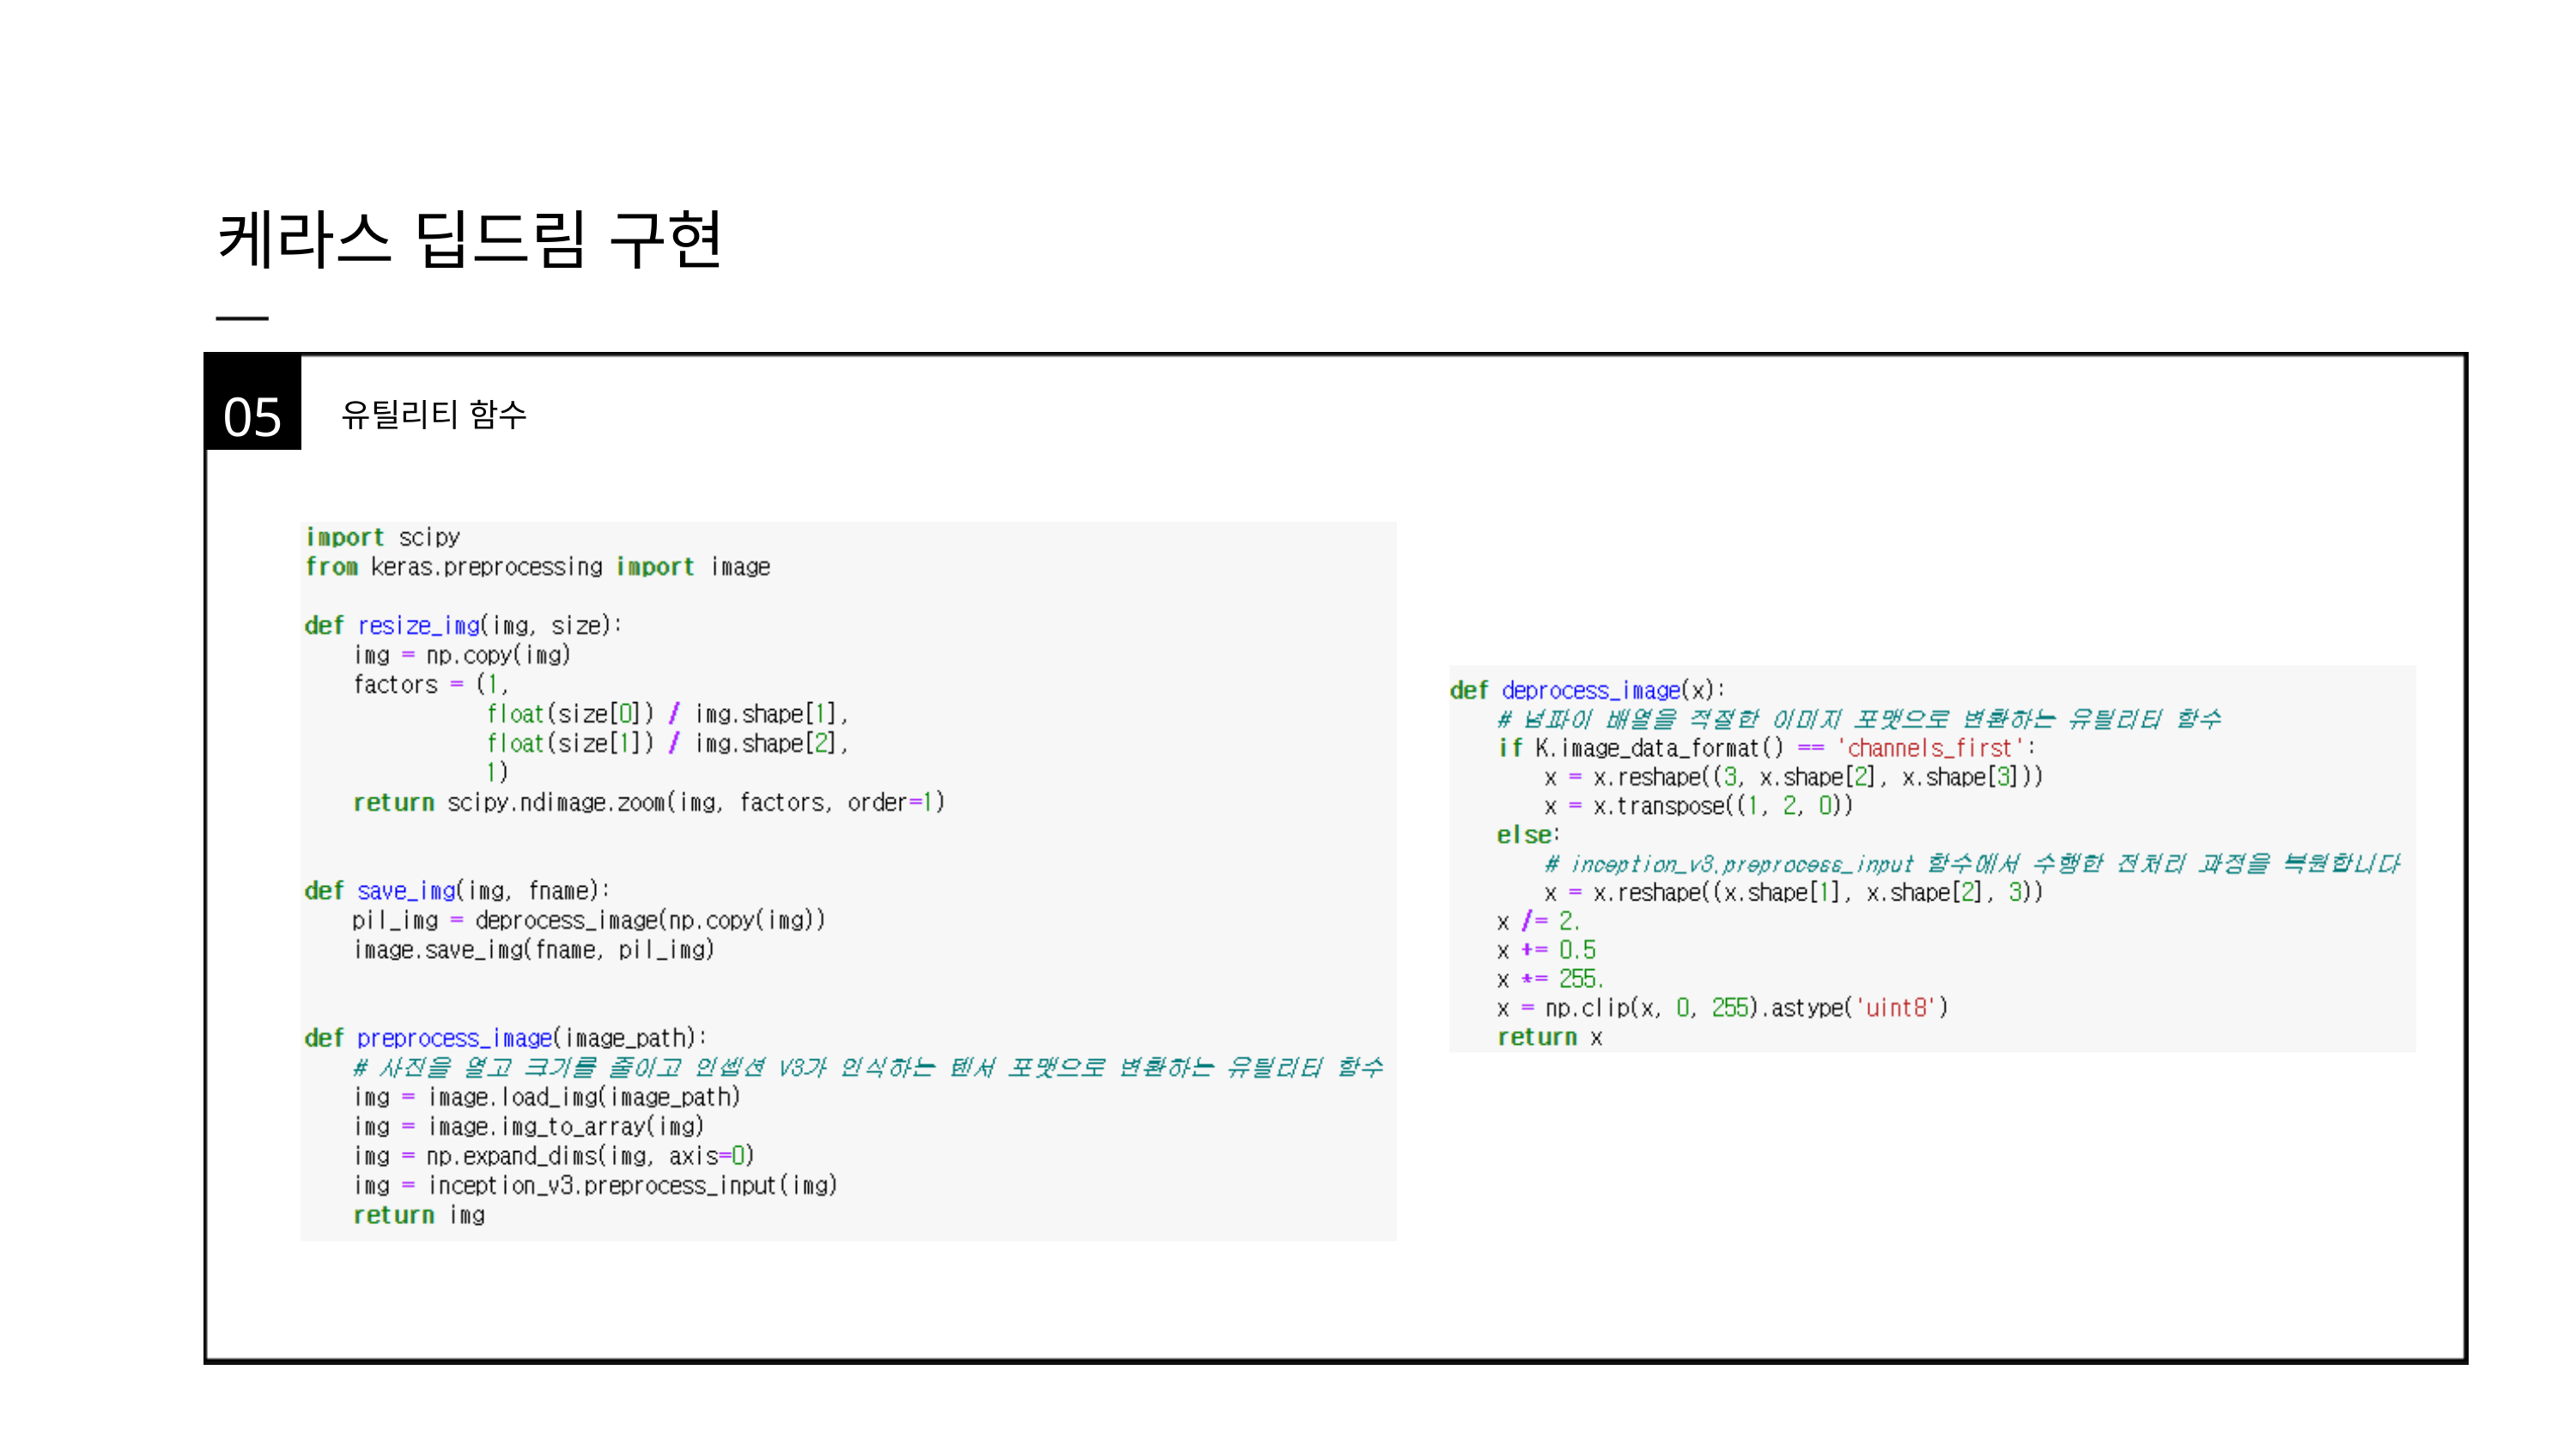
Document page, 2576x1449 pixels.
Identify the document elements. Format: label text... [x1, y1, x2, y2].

picture [1449, 665, 2416, 1052]
picture [300, 522, 1398, 1241]
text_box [204, 352, 2470, 1366]
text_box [216, 312, 269, 326]
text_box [188, 354, 318, 455]
text_box 케라스 딥드림 구현 [204, 193, 1132, 284]
